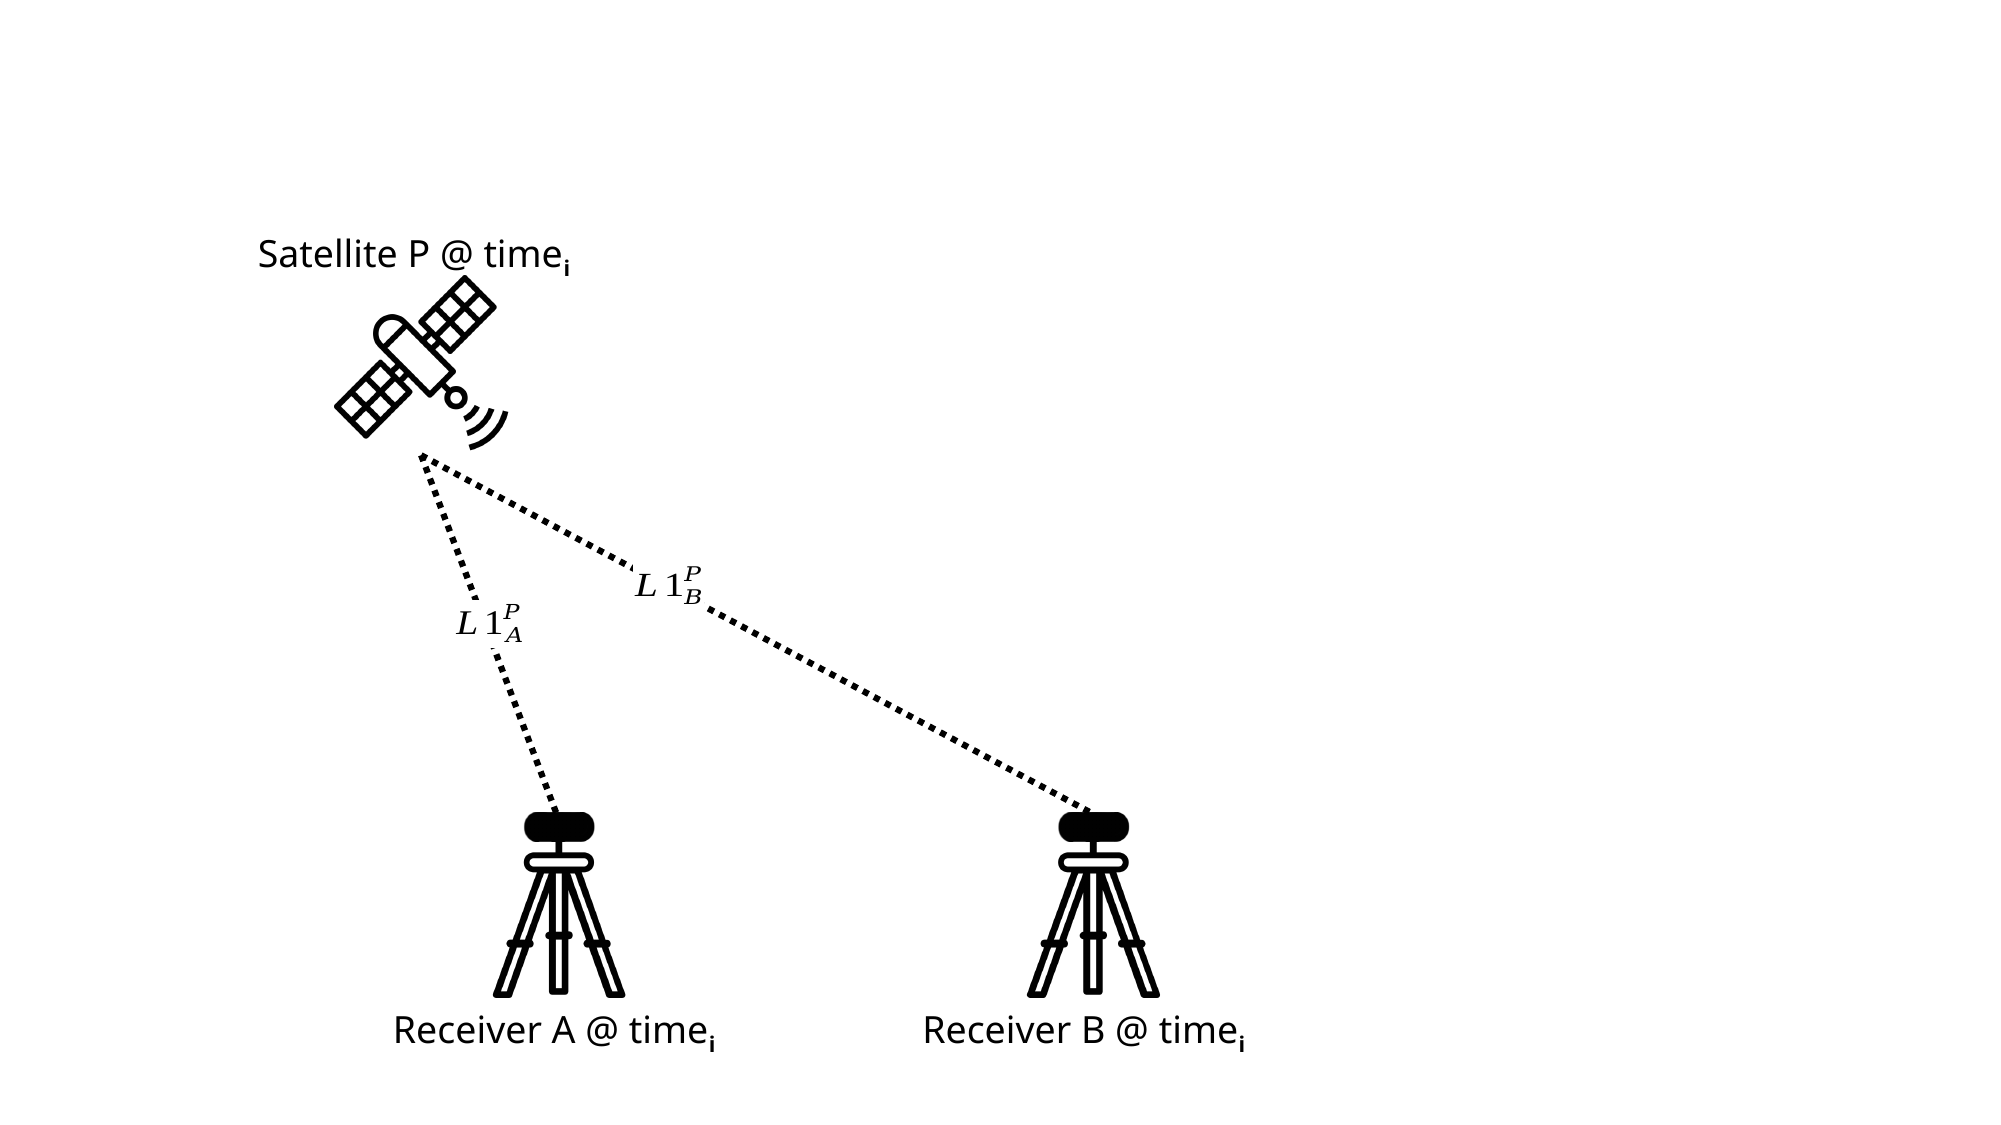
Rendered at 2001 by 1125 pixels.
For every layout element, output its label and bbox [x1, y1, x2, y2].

text_box [243, 222, 1274, 1060]
